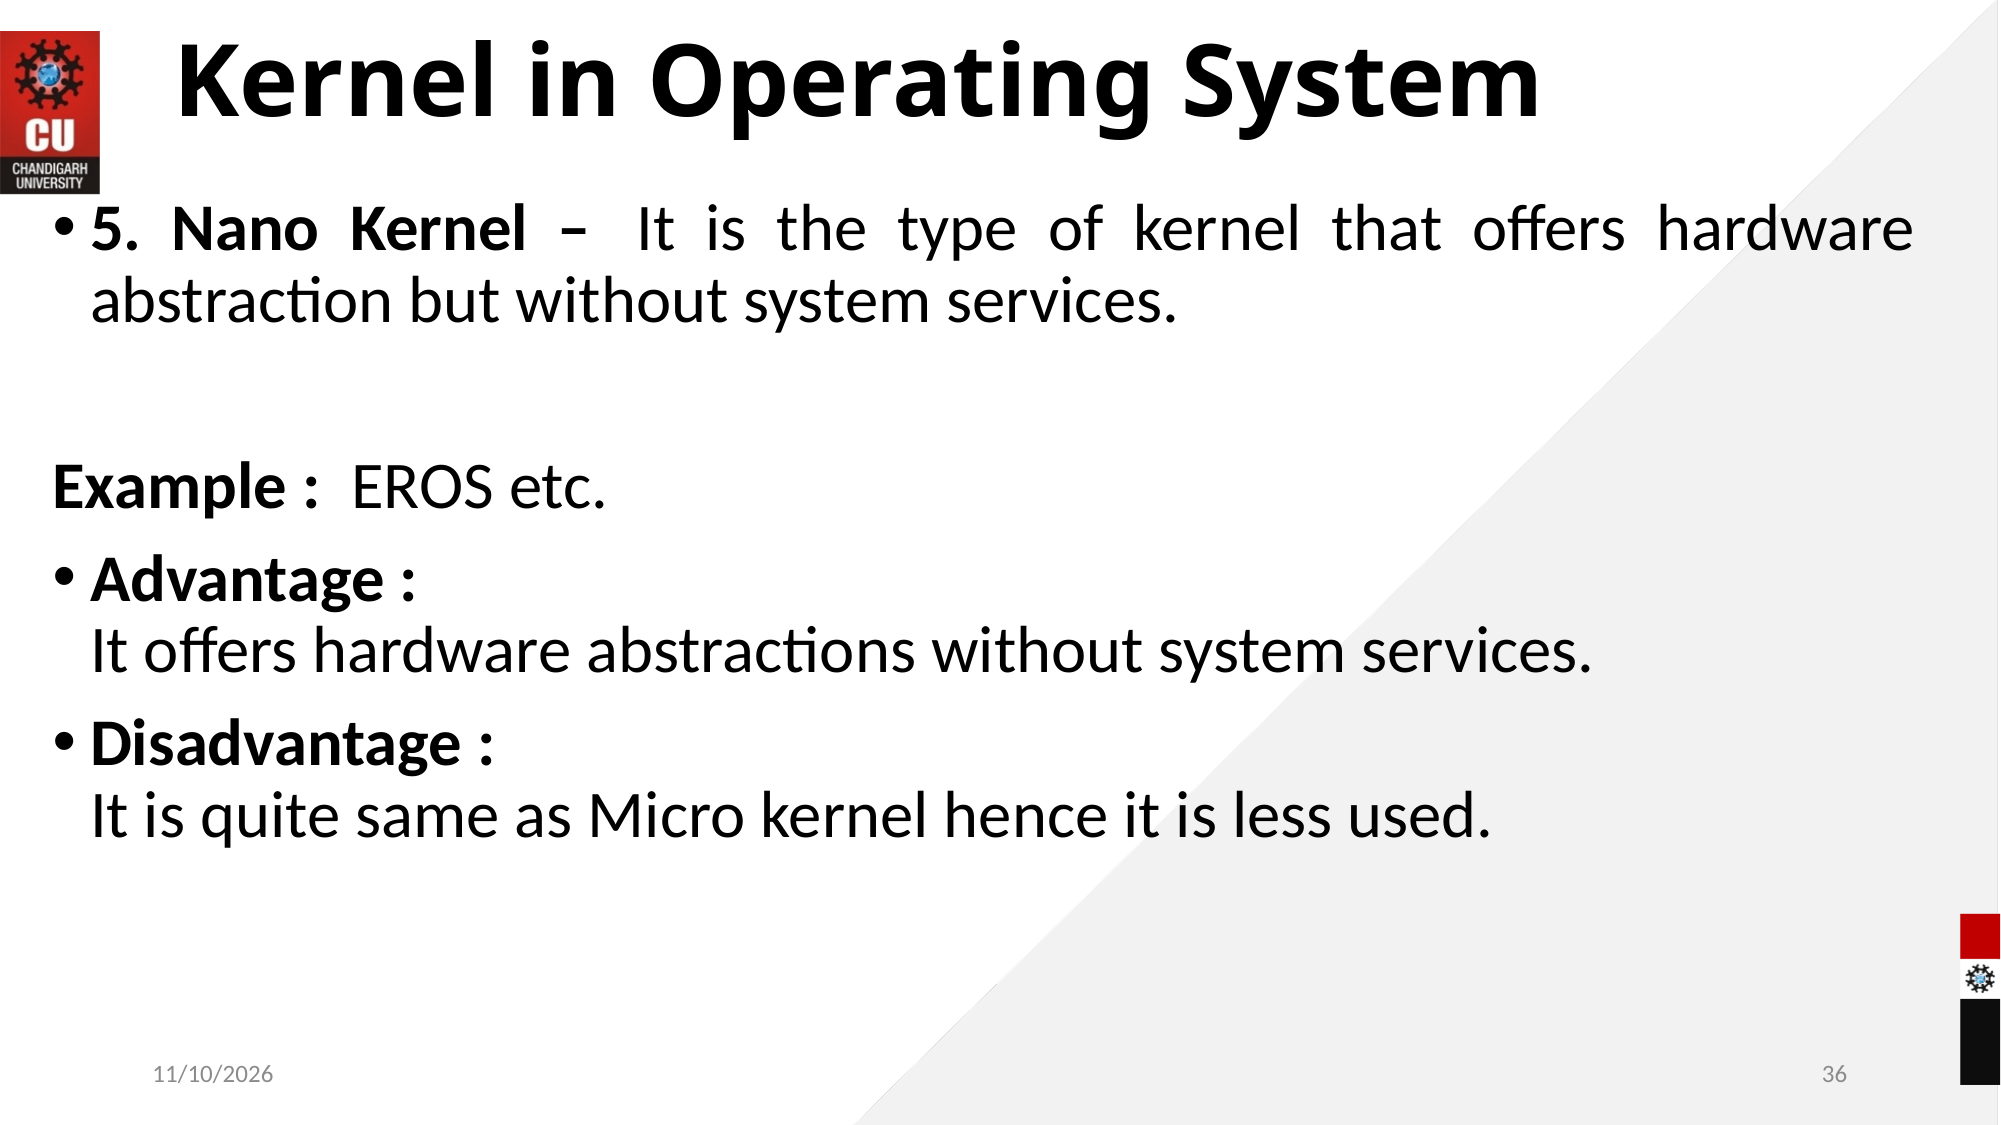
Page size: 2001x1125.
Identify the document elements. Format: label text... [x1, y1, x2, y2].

picture [0, 0, 2001, 1125]
title Kernel in Operating System [158, 0, 1884, 169]
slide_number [137, 1042, 588, 1103]
slide_number 36 [1412, 1042, 1863, 1103]
list 5. Nano Kernel – It is the type of kernel that offers hardware abstraction but without system services. Example : EROS etc. Advantage : It offers hardware abstractions without system services. Disadvantage : It is quite same as Micro kernel hence it is less used. [37, 185, 1932, 1080]
